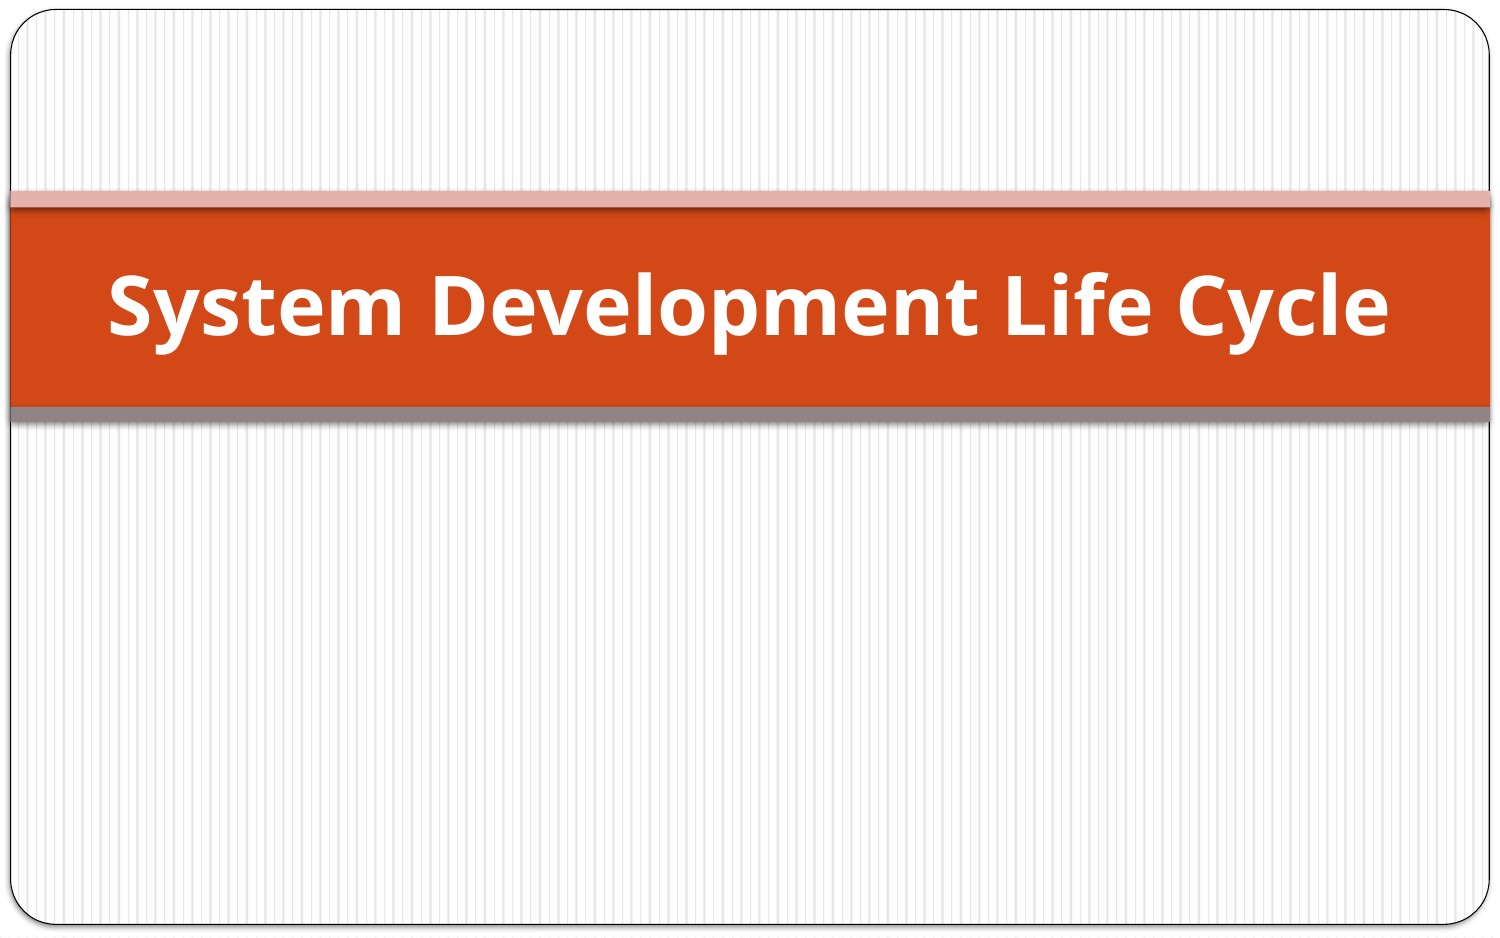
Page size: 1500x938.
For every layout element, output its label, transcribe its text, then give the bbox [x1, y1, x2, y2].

title System Development Life Cycle [75, 205, 1425, 407]
